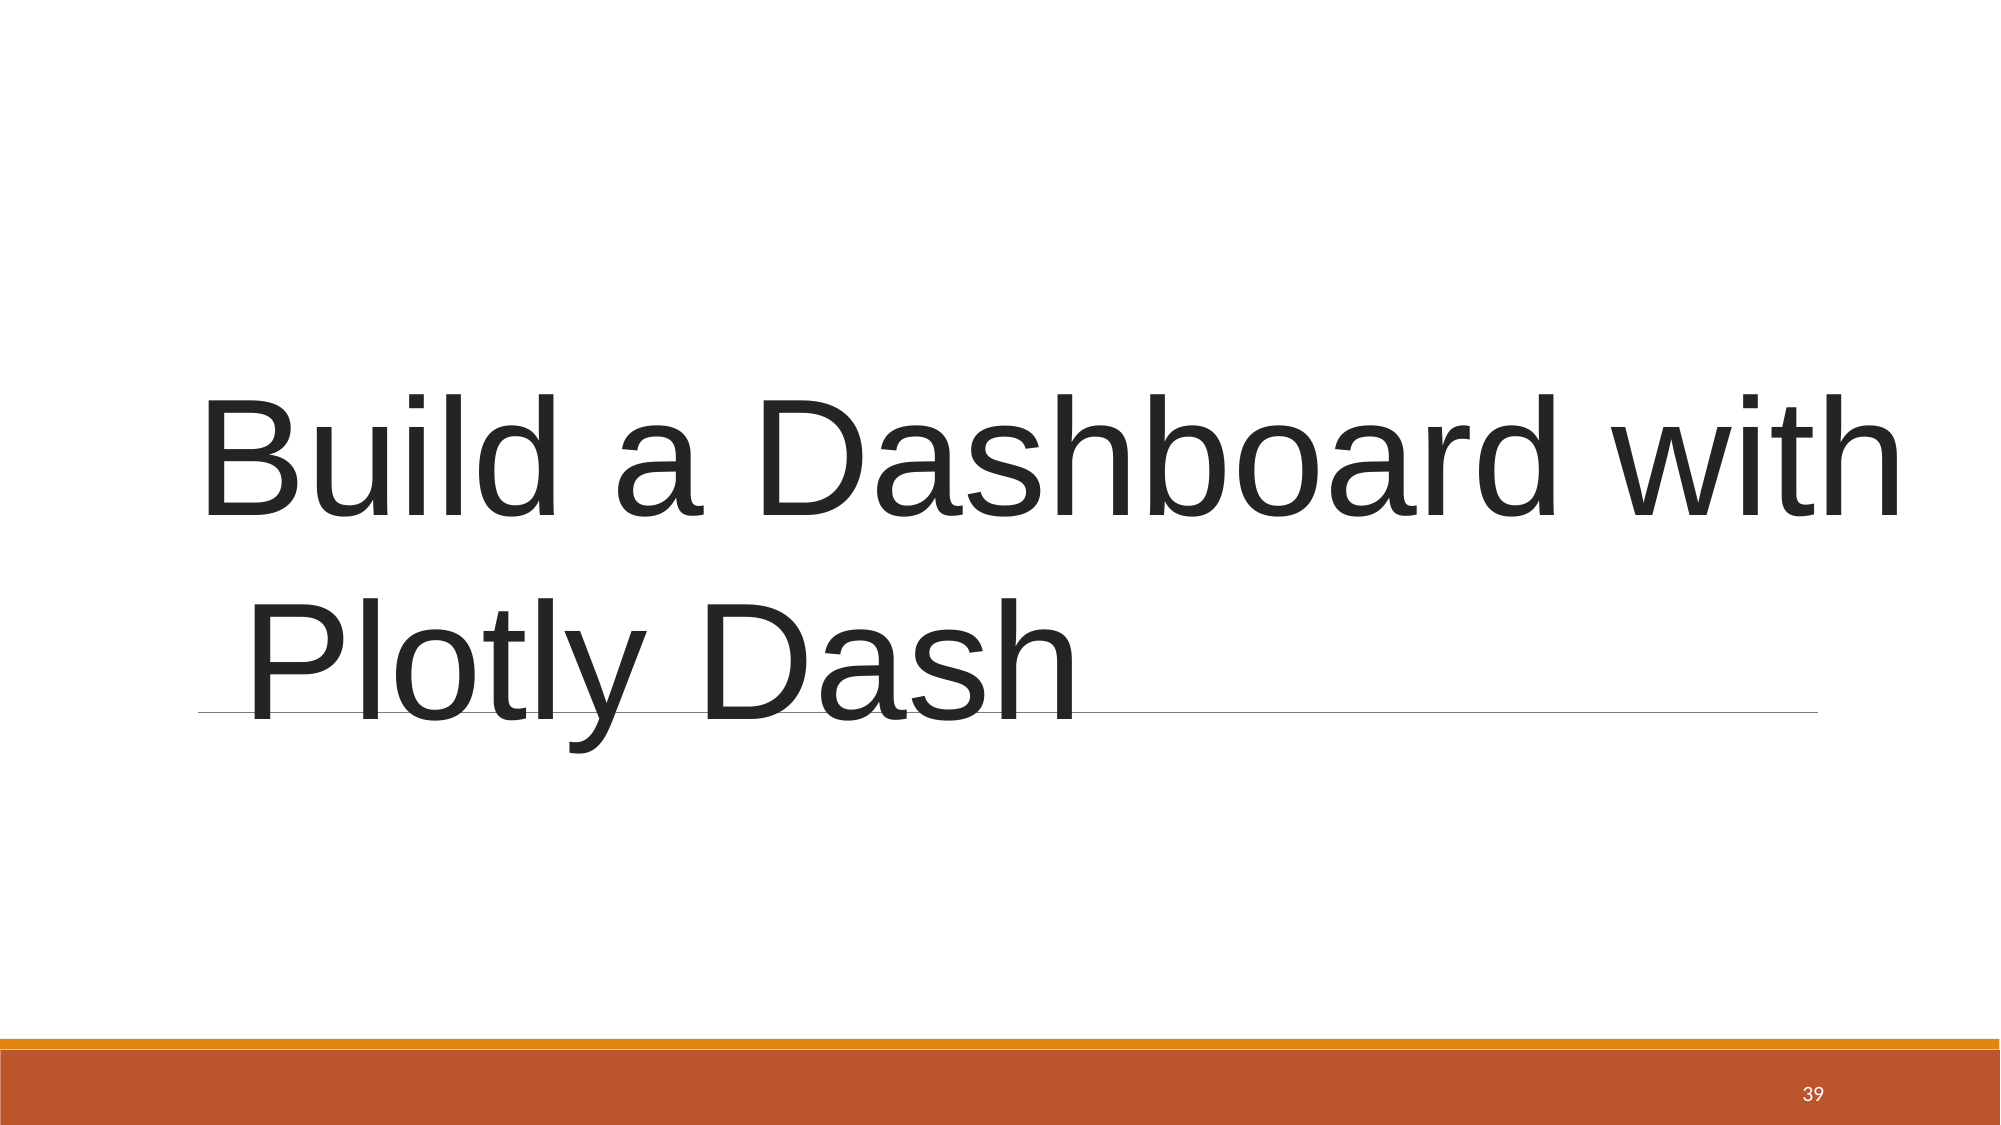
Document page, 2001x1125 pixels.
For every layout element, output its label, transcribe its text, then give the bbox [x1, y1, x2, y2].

slide_number ‹#› [1795, 1077, 1831, 1125]
title Build a Dashboard with Plotly Dash [192, 313, 1916, 754]
